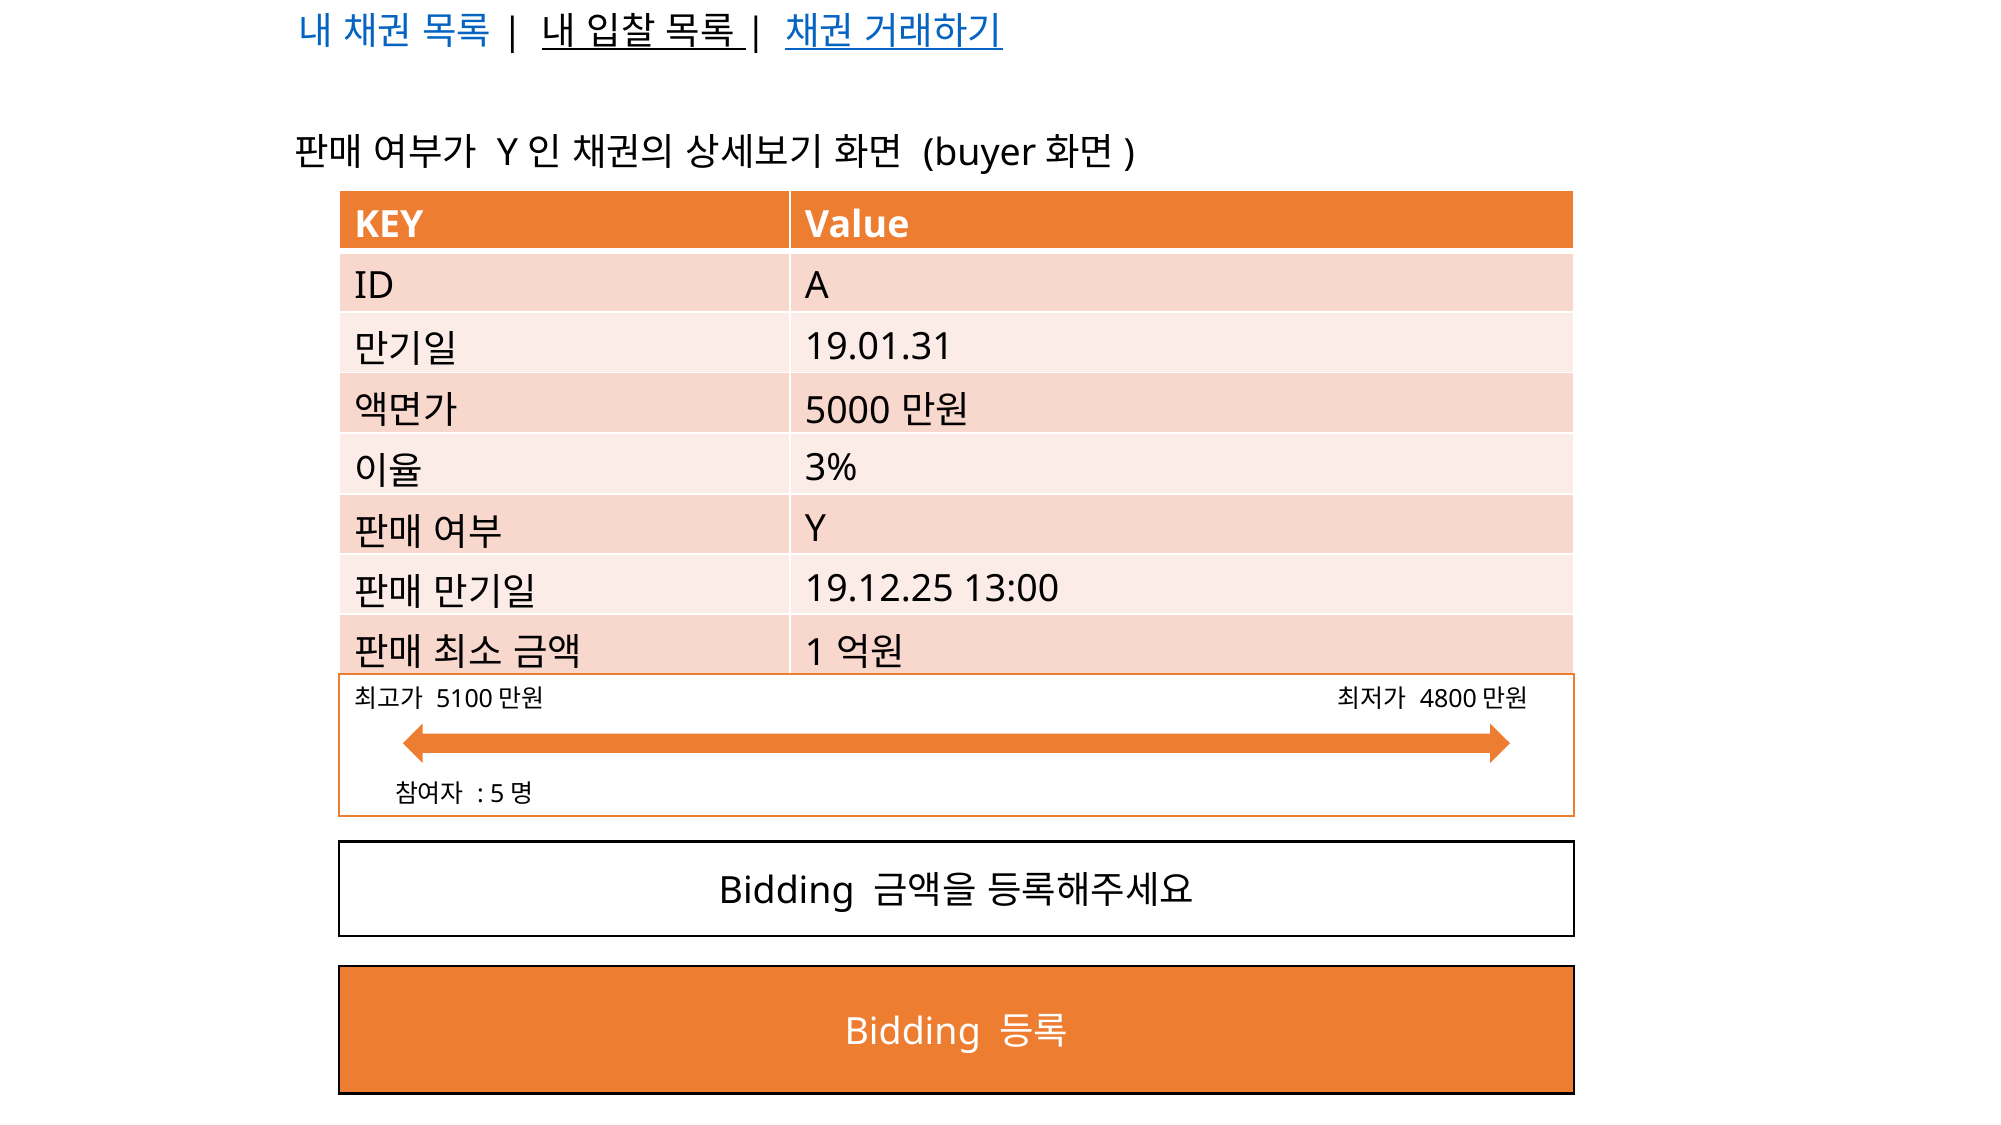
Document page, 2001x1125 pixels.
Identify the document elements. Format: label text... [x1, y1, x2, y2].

table_cell 1억원 [791, 615, 1573, 673]
text_box 최고가 5100만원 최저가 4800만원 참여자 : 5명 [338, 673, 1575, 817]
text_box Bidding 등록 [338, 965, 1575, 1095]
table_cell 5000만원 [791, 373, 1573, 432]
table_header Value [791, 191, 1573, 248]
table_cell 3% [791, 434, 1573, 493]
table_cell A [791, 254, 1573, 311]
table_cell 이율 [340, 434, 789, 493]
table_cell 판매 최소 금액 [340, 615, 789, 673]
table_cell 19.12.25 13:00 [791, 555, 1573, 613]
table_cell 19.01.31 [791, 313, 1573, 372]
text_box 판매 여부가 Y인 채권의 상세보기 화면 (buyer화면) [279, 120, 1150, 181]
table_cell Y [791, 495, 1573, 553]
table_cell 판매 여부 [340, 495, 789, 553]
table_cell 액면가 [340, 373, 789, 432]
text_box 내 채권 목록 | 내 입찰 목록 | 채권 거래하기 [283, 0, 1018, 69]
table_header KEY [340, 191, 789, 248]
table_cell 만기일 [340, 313, 789, 372]
text_box [402, 723, 1510, 763]
table_cell 판매 만기일 [340, 555, 789, 613]
text_box Bidding 금액을 등록해주세요 [338, 840, 1575, 937]
table_cell ID [340, 254, 789, 311]
